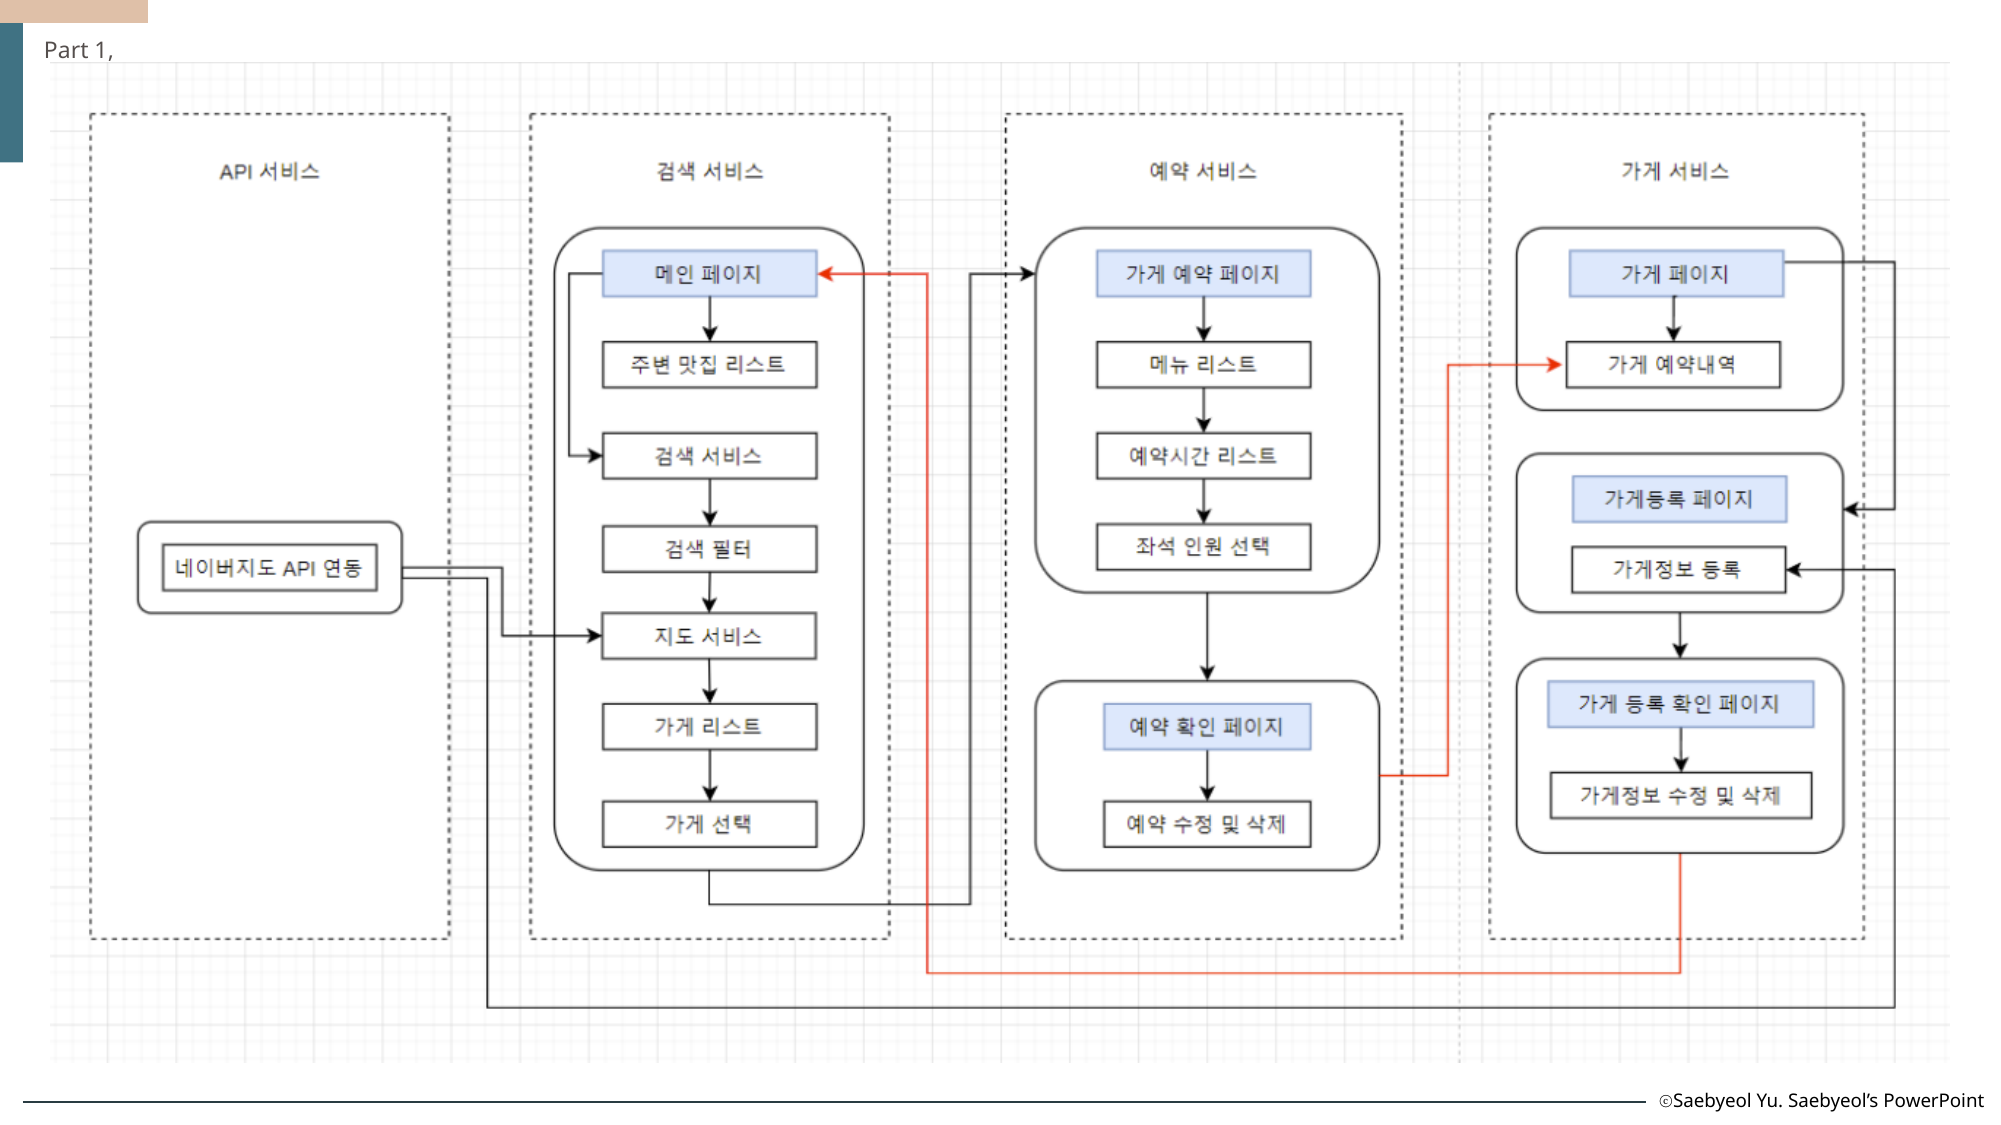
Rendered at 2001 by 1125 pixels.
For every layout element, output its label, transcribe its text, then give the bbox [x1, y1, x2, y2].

text_box [0, 0, 149, 24]
text_box Part 1, [29, 28, 130, 71]
text_box [0, 24, 24, 163]
picture [50, 62, 1950, 1063]
